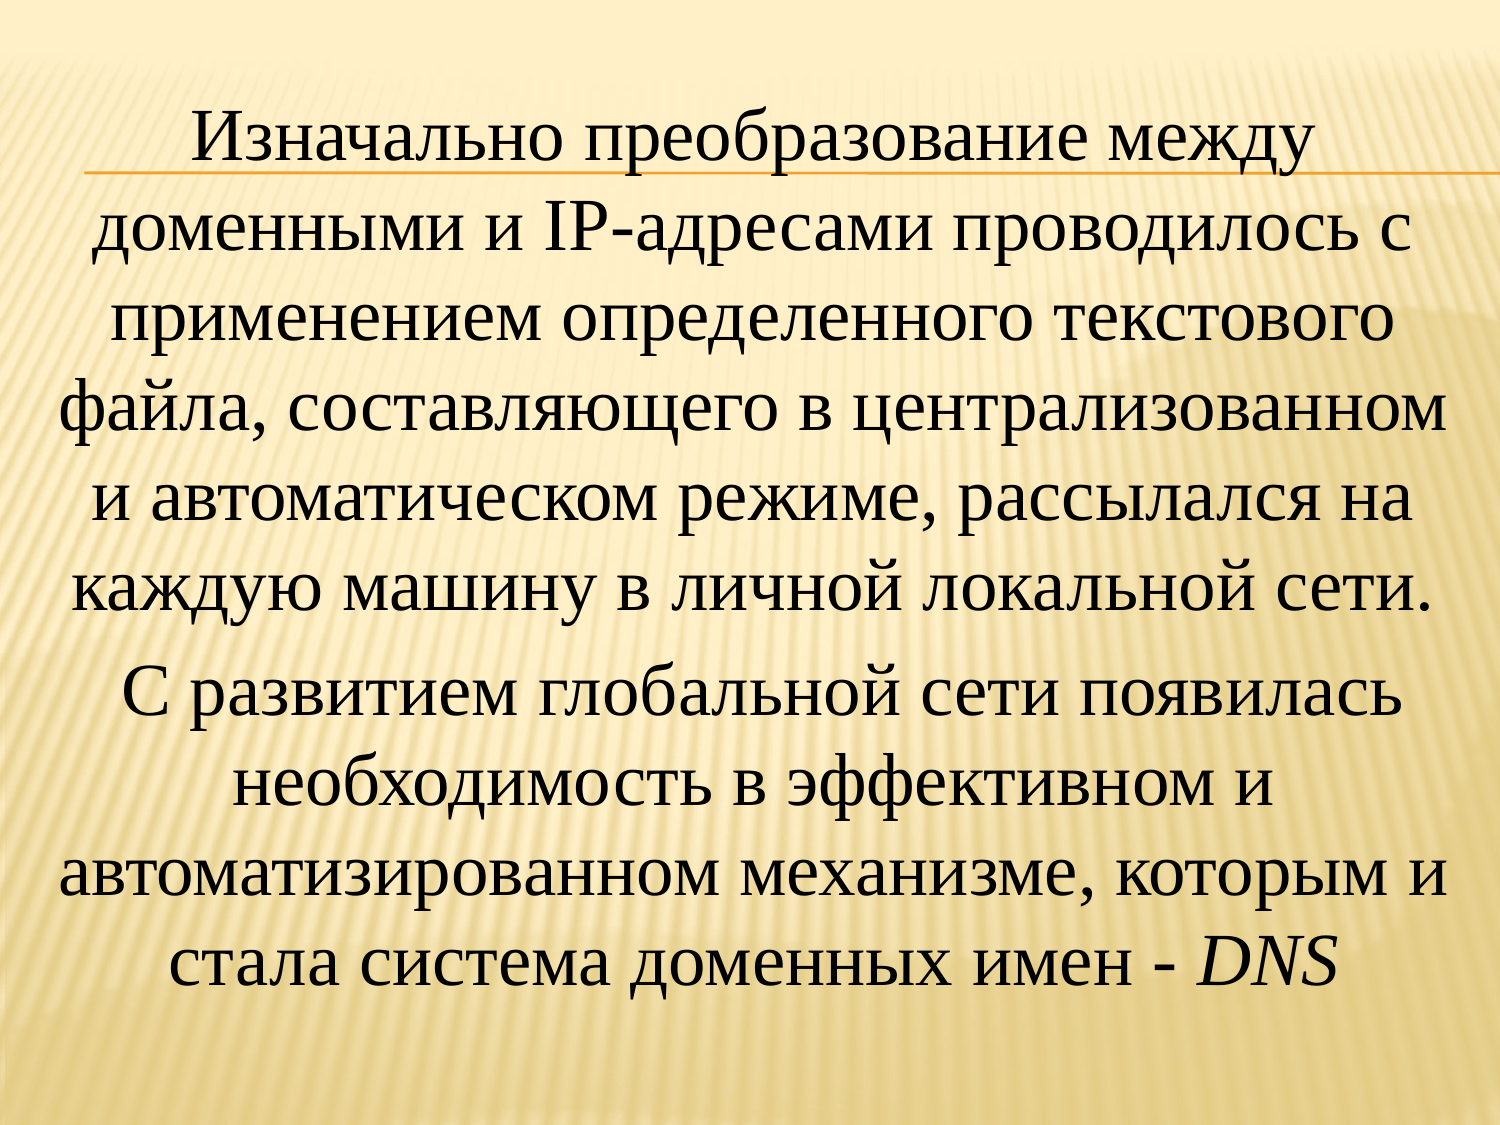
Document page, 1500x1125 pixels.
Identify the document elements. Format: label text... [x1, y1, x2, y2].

list Изначально преобразование между доменными и IP-адресами проводилось с применением определенного текстового файла, составляющего в централизованном и автоматическом режиме, рассылался на каждую машину в личной локальной сети. С развитием глобальной сети появилась необходимость в эффективном и автоматизированном механизме, которым и стала система доменных имен - DNS [41, 78, 1467, 1094]
